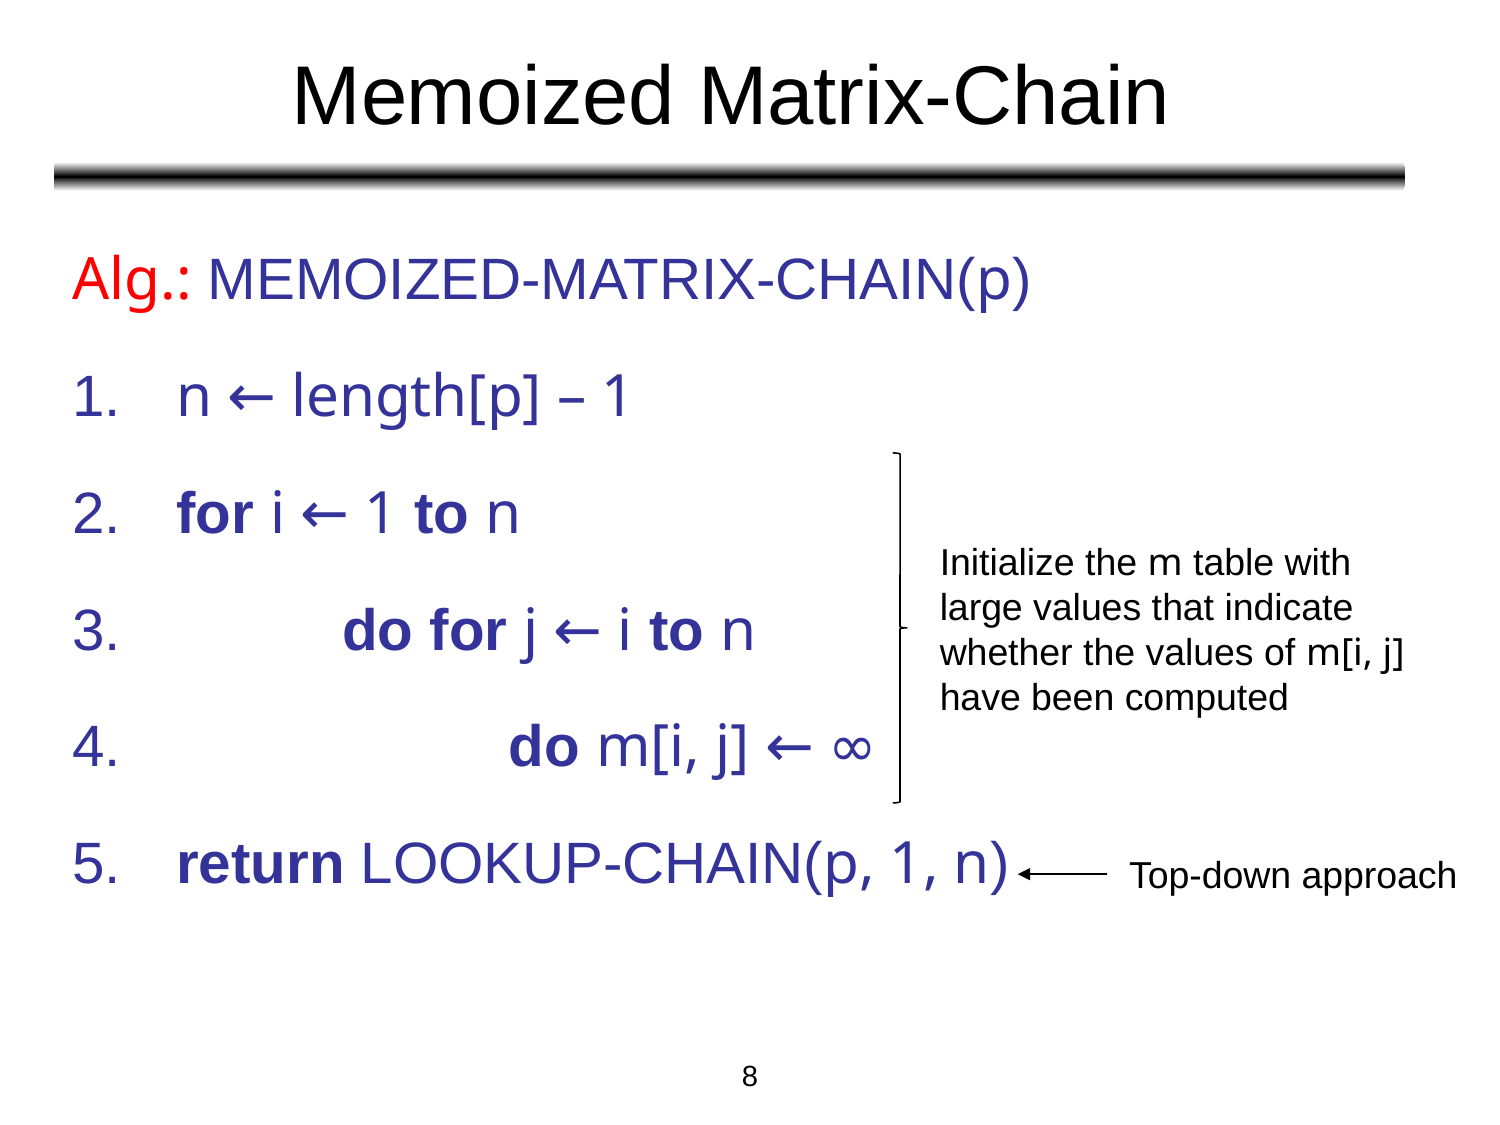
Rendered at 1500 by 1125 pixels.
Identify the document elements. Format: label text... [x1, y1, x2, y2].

list Alg.: MEMOIZED-MATRIX-CHAIN(p) n ← length[p] – 1 for i ← 1 to n do for j ← i to n do m[i, j] ← ∞ return LOOKUP-CHAIN(p, 1, n) [57, 199, 1408, 1032]
title Memoized Matrix-Chain [55, 16, 1406, 166]
text_box Top-down approach [1114, 843, 1478, 904]
text_box ‹#› [512, 1049, 988, 1103]
text_box Initialize the m table with large values that indicate whether the values of m[i, j] have been computed [924, 530, 1427, 726]
text_box [892, 452, 908, 803]
